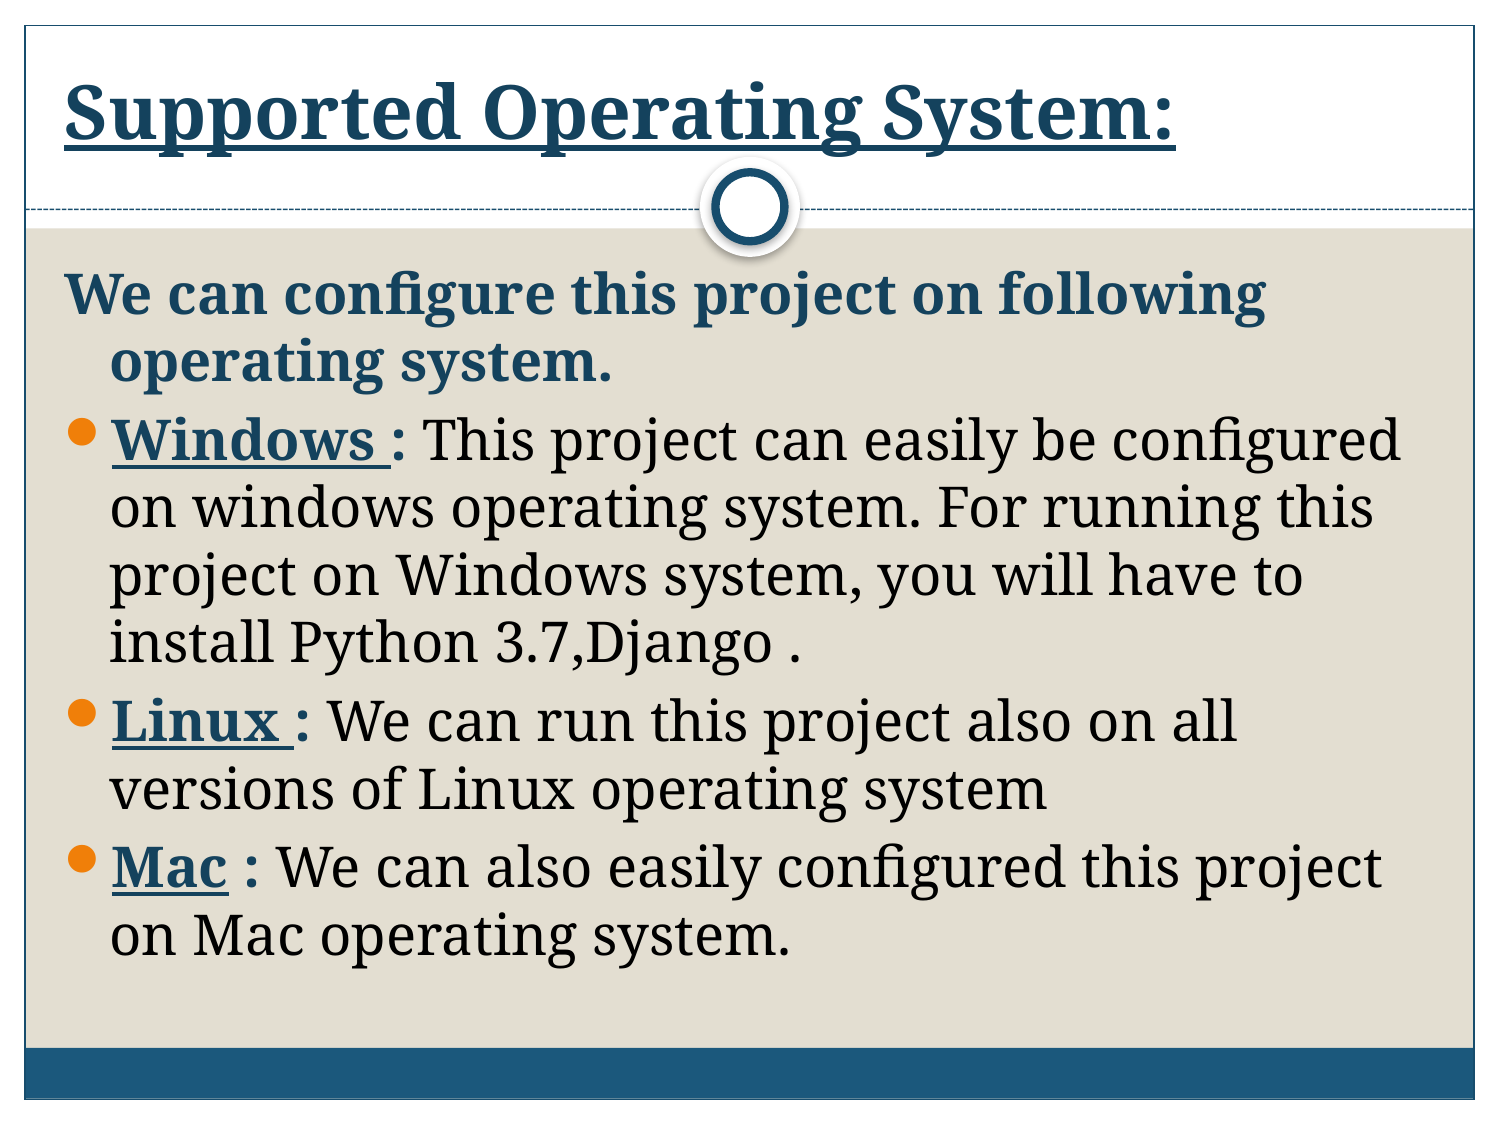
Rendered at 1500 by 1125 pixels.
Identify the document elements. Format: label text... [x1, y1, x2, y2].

title Supported Operating System: [49, 37, 1450, 162]
list We can configure this project on following operating system. Windows : This project can easily be configured on windows operating system. For running this project on Windows system, you will have to install Python 3.7,Django . Linux : We can run this project also on all versions of Linux operating system Mac : We can also easily configured this project on Mac operating system. [49, 250, 1445, 1001]
